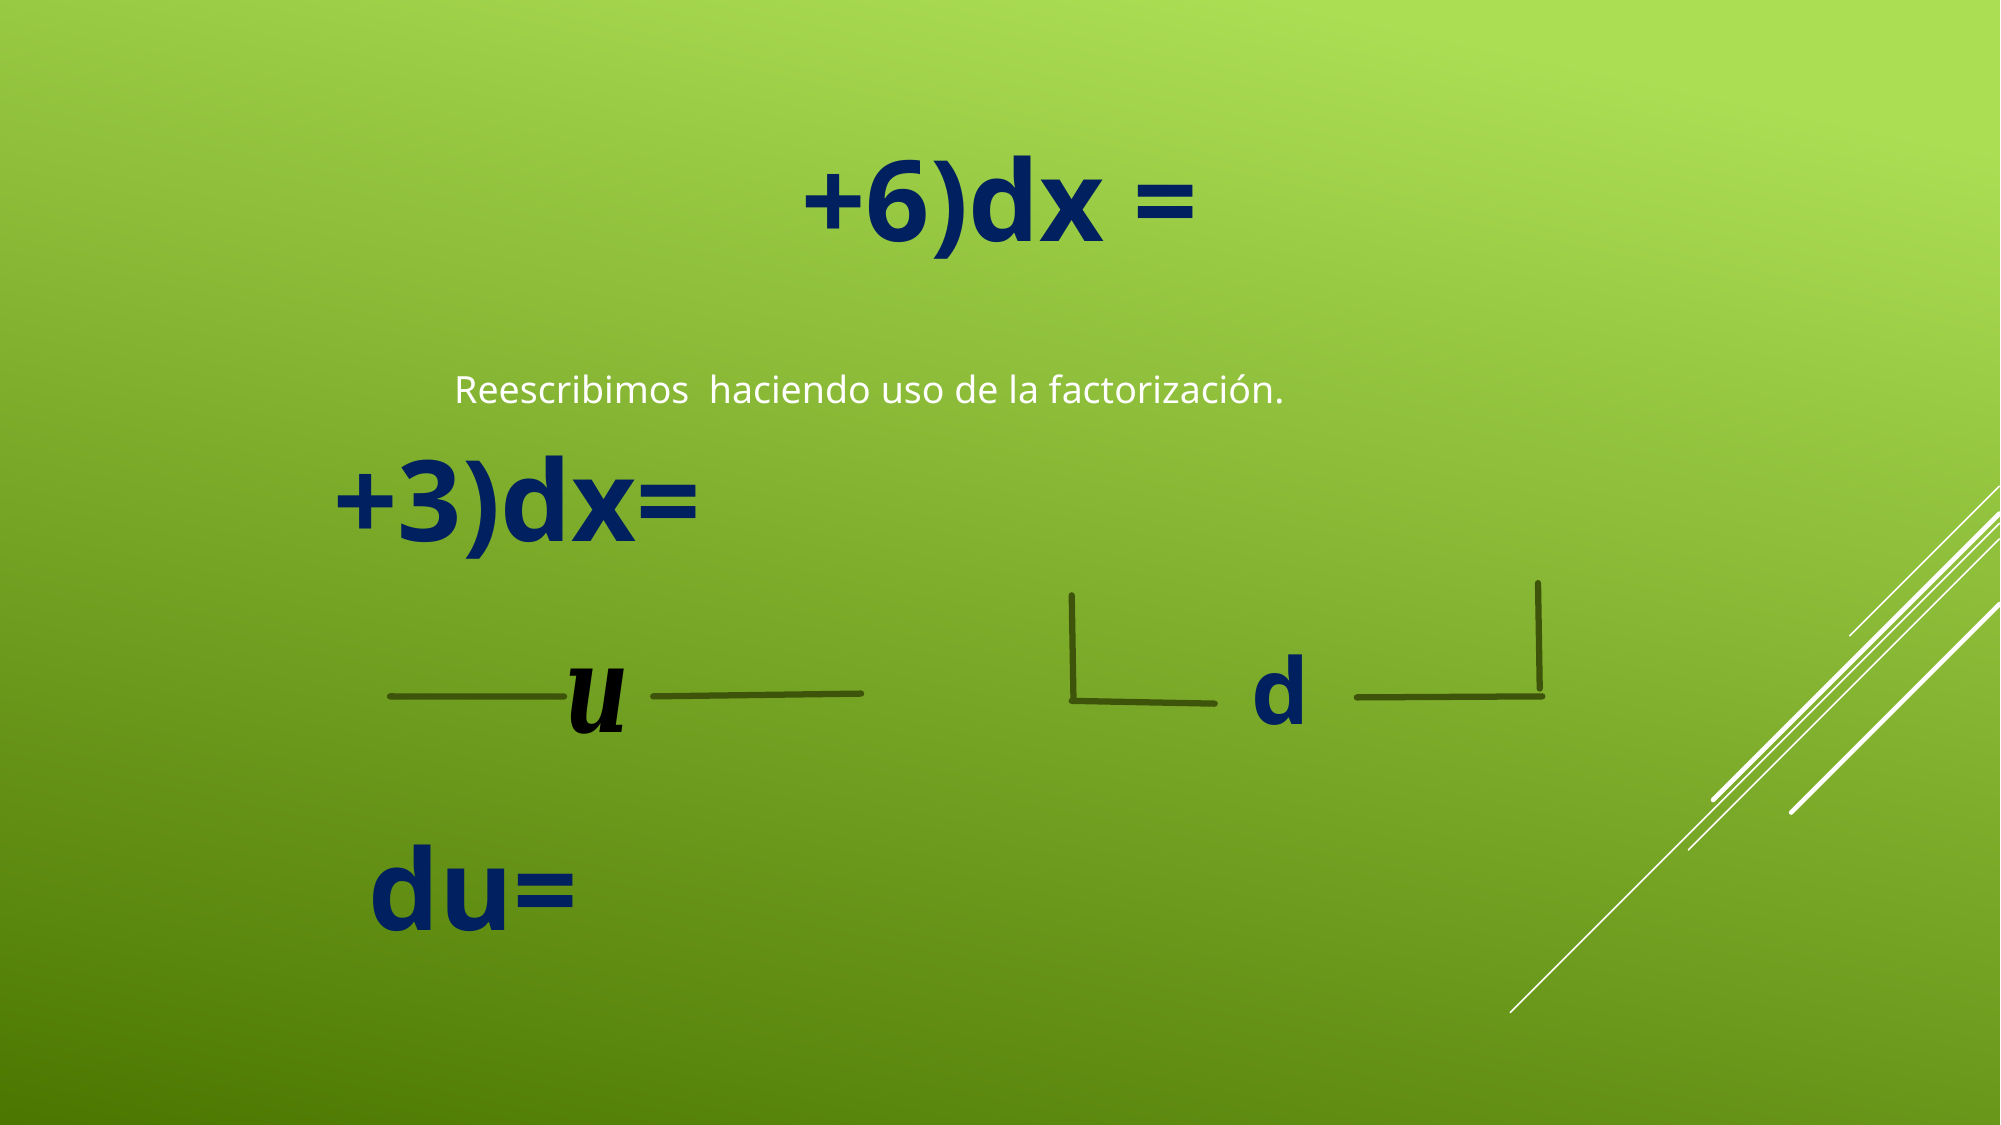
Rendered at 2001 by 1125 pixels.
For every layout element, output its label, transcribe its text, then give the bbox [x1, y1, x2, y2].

text_box Reescribimos haciendo uso de la factorización. [439, 358, 1562, 419]
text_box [652, 693, 862, 697]
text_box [1071, 700, 1215, 704]
